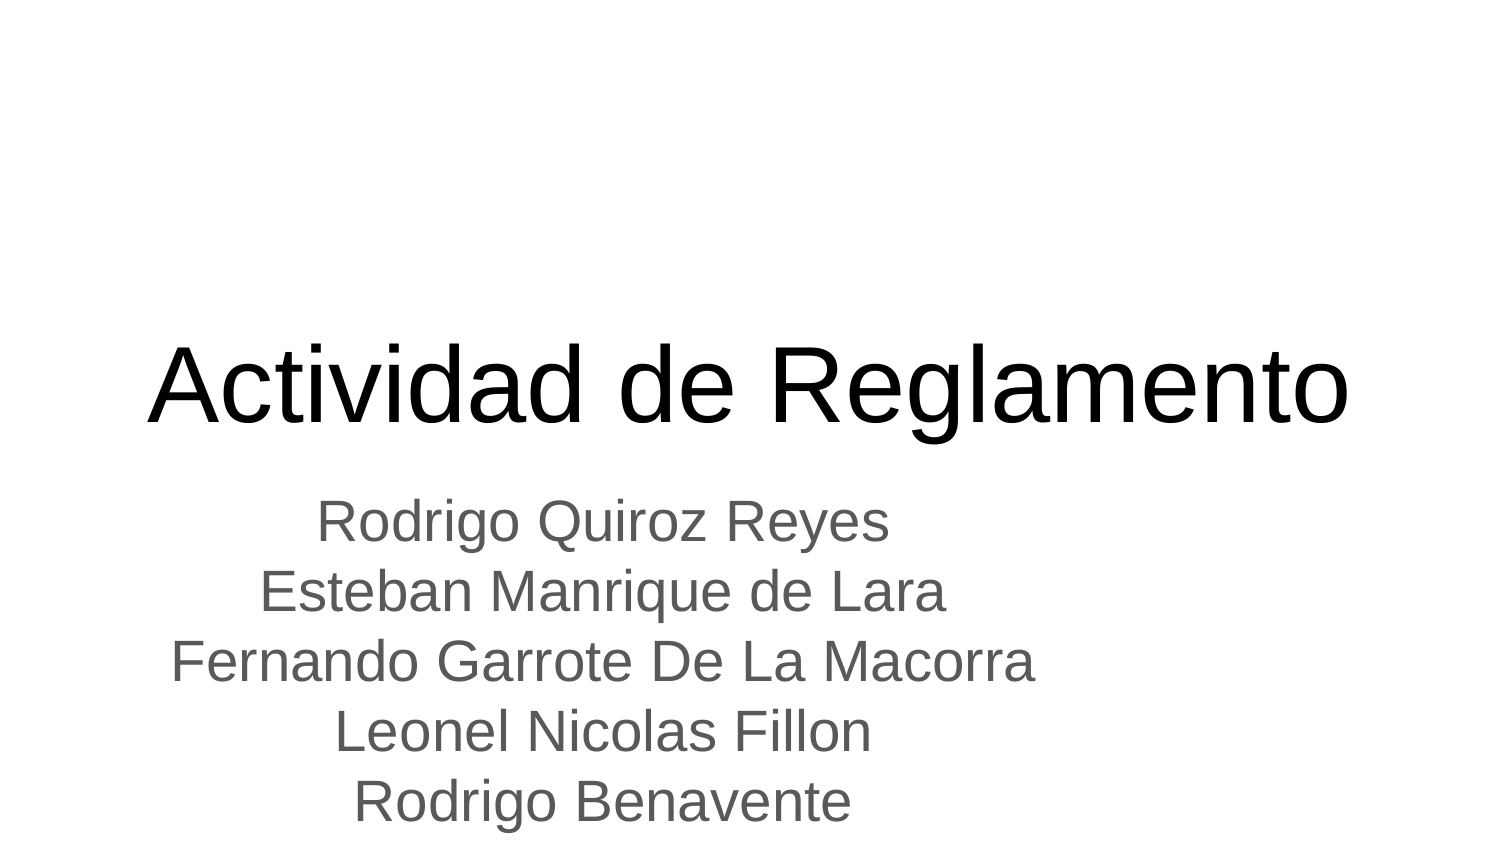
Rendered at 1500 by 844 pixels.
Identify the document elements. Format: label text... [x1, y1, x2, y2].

subtitle Rodrigo Quiroz Reyes Esteban Manrique de Lara Fernando Garrote De La Macorra Leonel Nicolas Fillon Rodrigo Benavente [51, 468, 1157, 805]
title Actividad de Reglamento [51, 122, 1449, 459]
